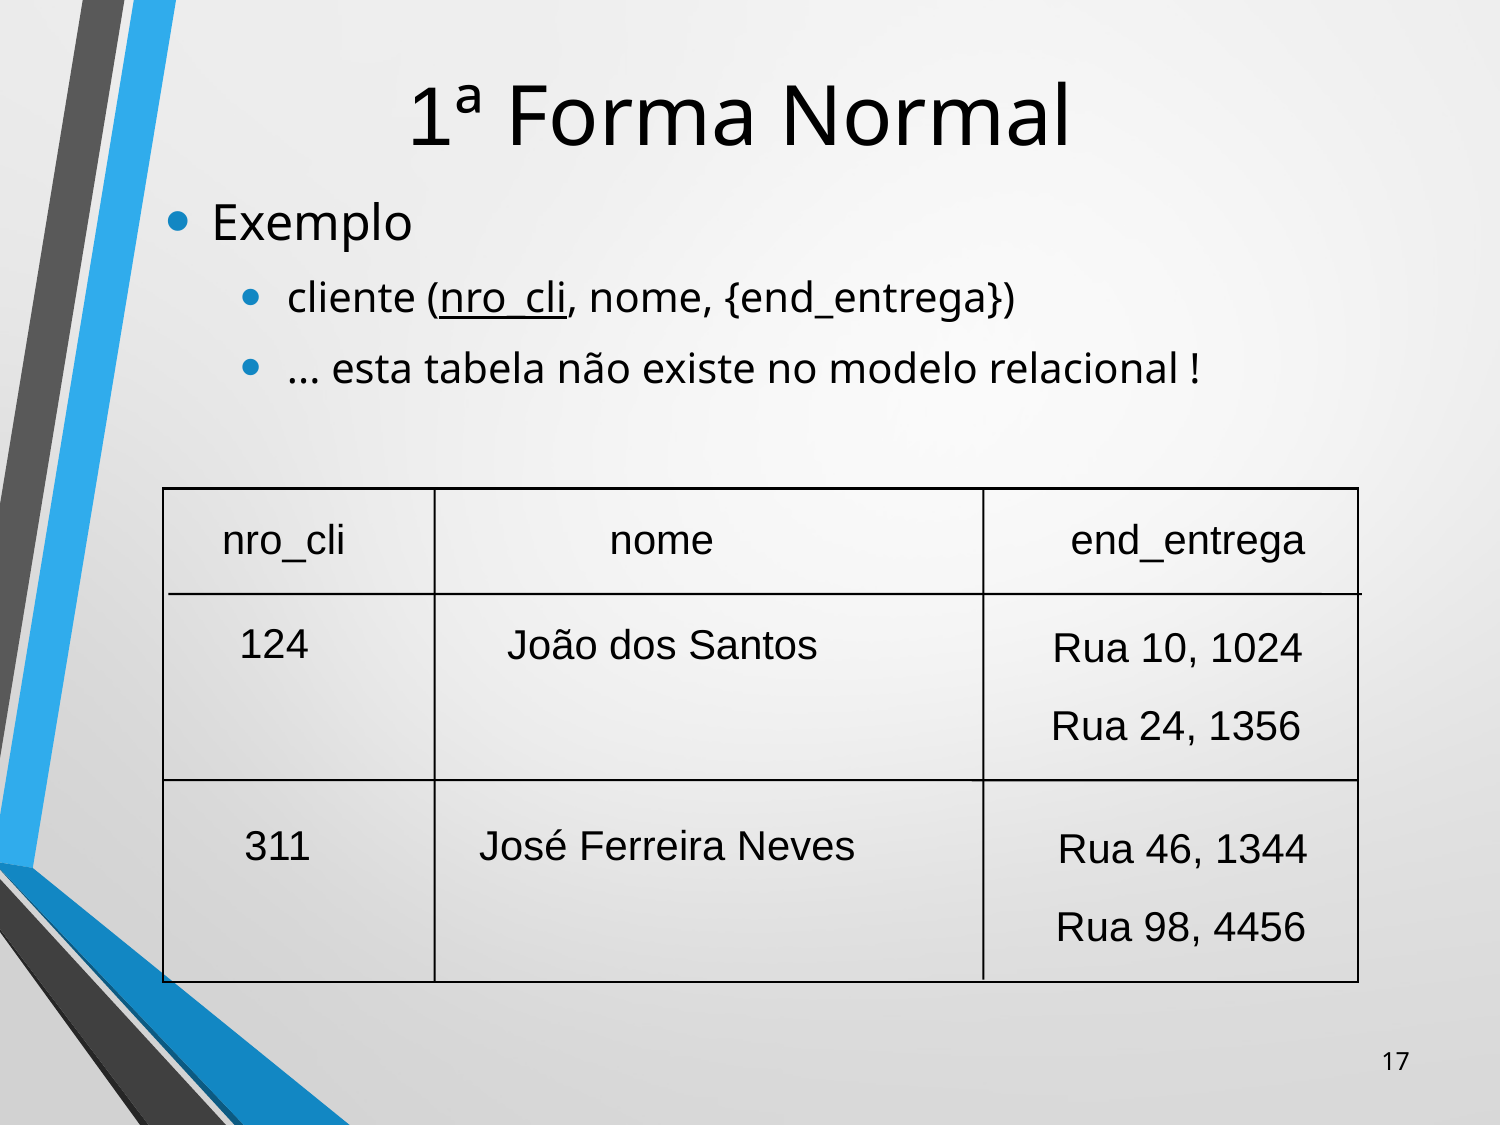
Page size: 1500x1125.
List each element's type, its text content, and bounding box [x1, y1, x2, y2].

list Exemplo cliente (nro_cli, nome, {end_entrega}) ... esta tabela não existe no modelo relacional ! [150, 196, 1471, 1035]
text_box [149, 487, 1363, 984]
slide_number 17 [1074, 1025, 1425, 1100]
title 1ª Forma Normal [76, 0, 1427, 225]
